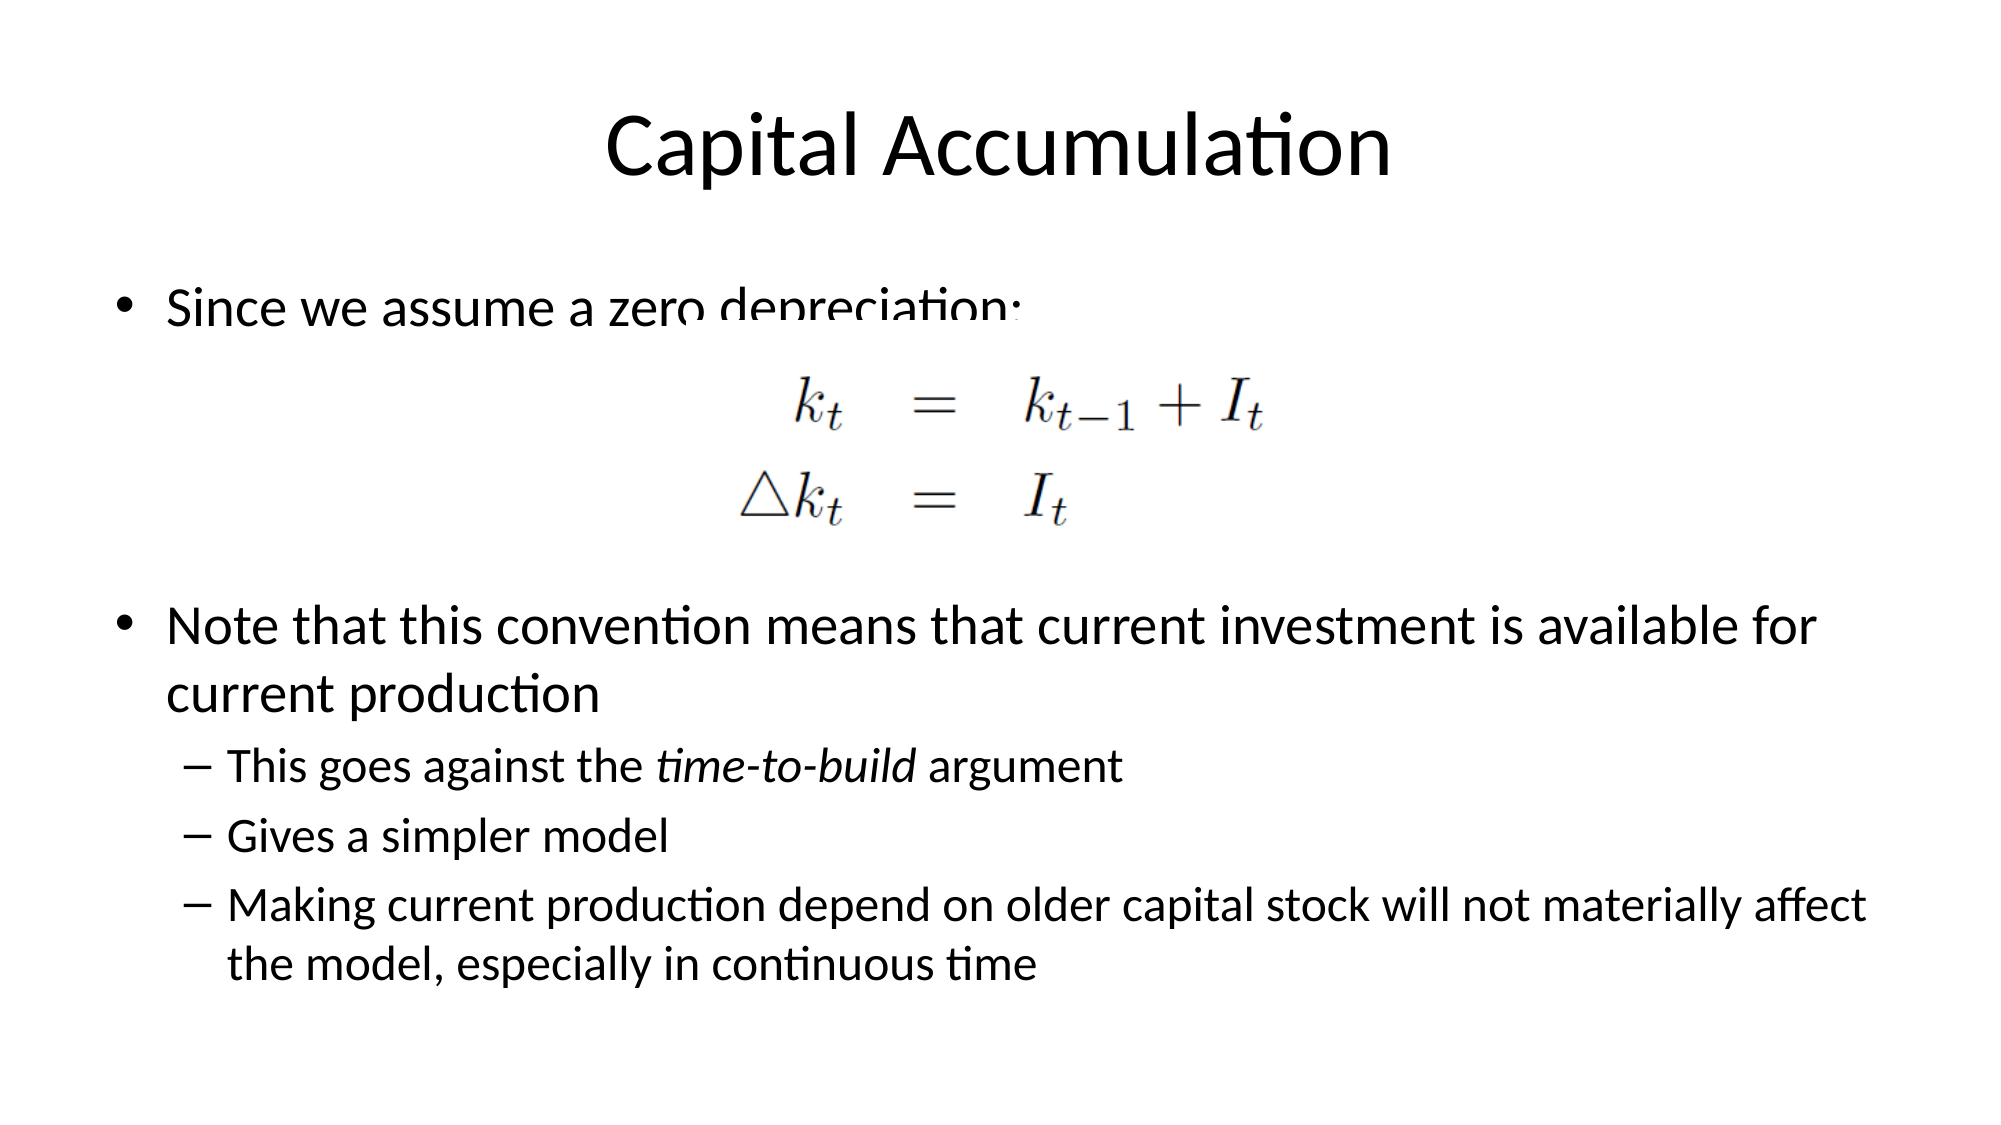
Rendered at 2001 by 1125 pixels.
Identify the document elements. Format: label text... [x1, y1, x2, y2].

list Since we assume a zero depreciation: Note that this convention means that current investment is available for current production This goes against the time-to-build argument Gives a simpler model Making current production depend on older capital stock will not materially affect the model, especially in continuous time [99, 262, 1900, 1005]
title Capital Accumulation [99, 45, 1900, 233]
picture [685, 319, 1315, 563]
